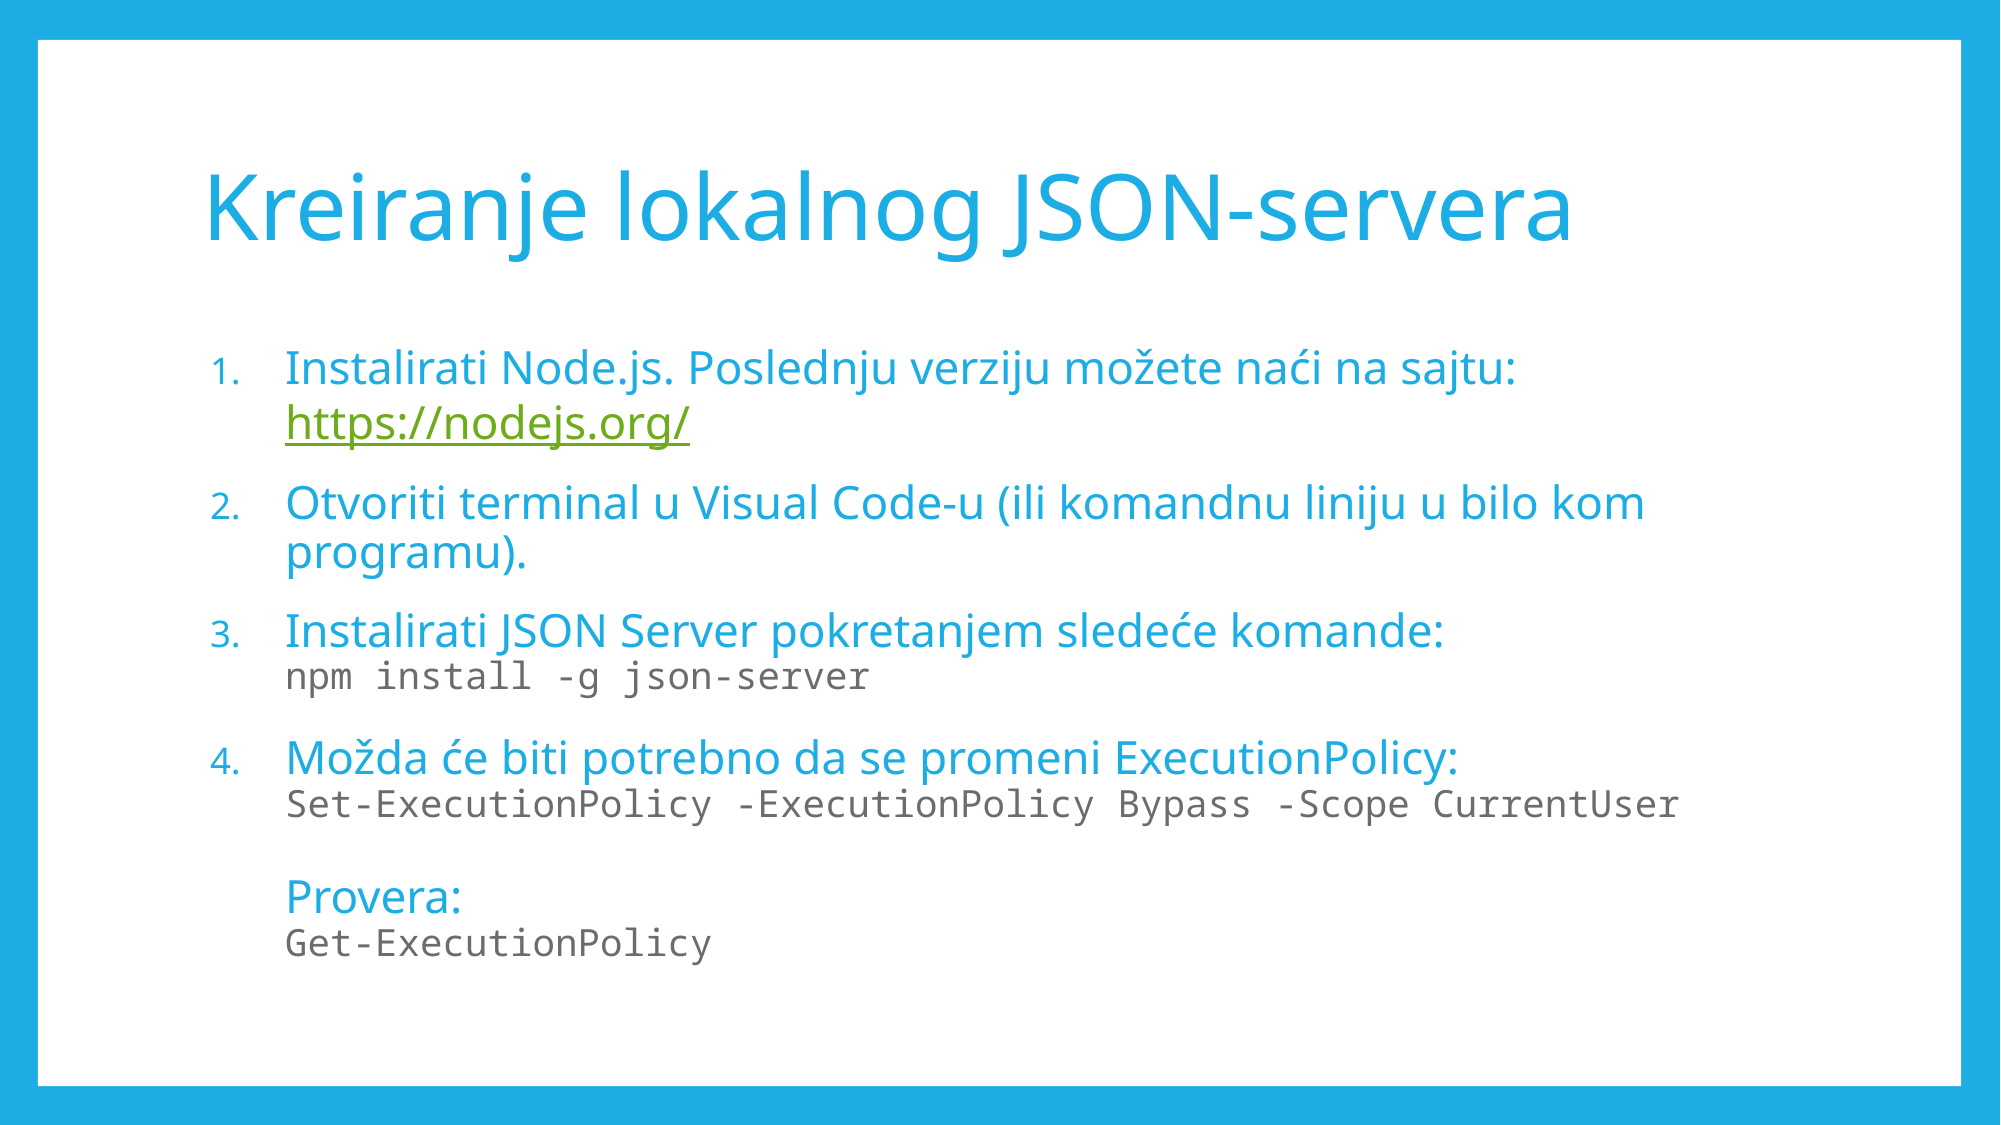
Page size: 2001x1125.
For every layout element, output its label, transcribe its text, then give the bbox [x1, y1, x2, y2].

list Instalirati Node.js. Poslednju verziju možete naći na sajtu: https://nodejs.org/ Otvoriti terminal u Visual Code-u (ili komandnu liniju u bilo kom programu). Instalirati JSON Server pokretanjem sledeće komande: npm install -g json-server Možda će biti potrebno da se promeni ExecutionPolicy: Set-ExecutionPolicy -ExecutionPolicy Bypass -Scope CurrentUser Provera: Get-ExecutionPolicy [187, 337, 1808, 1000]
title Kreiranje lokalnog JSON-servera [187, 99, 1808, 323]
